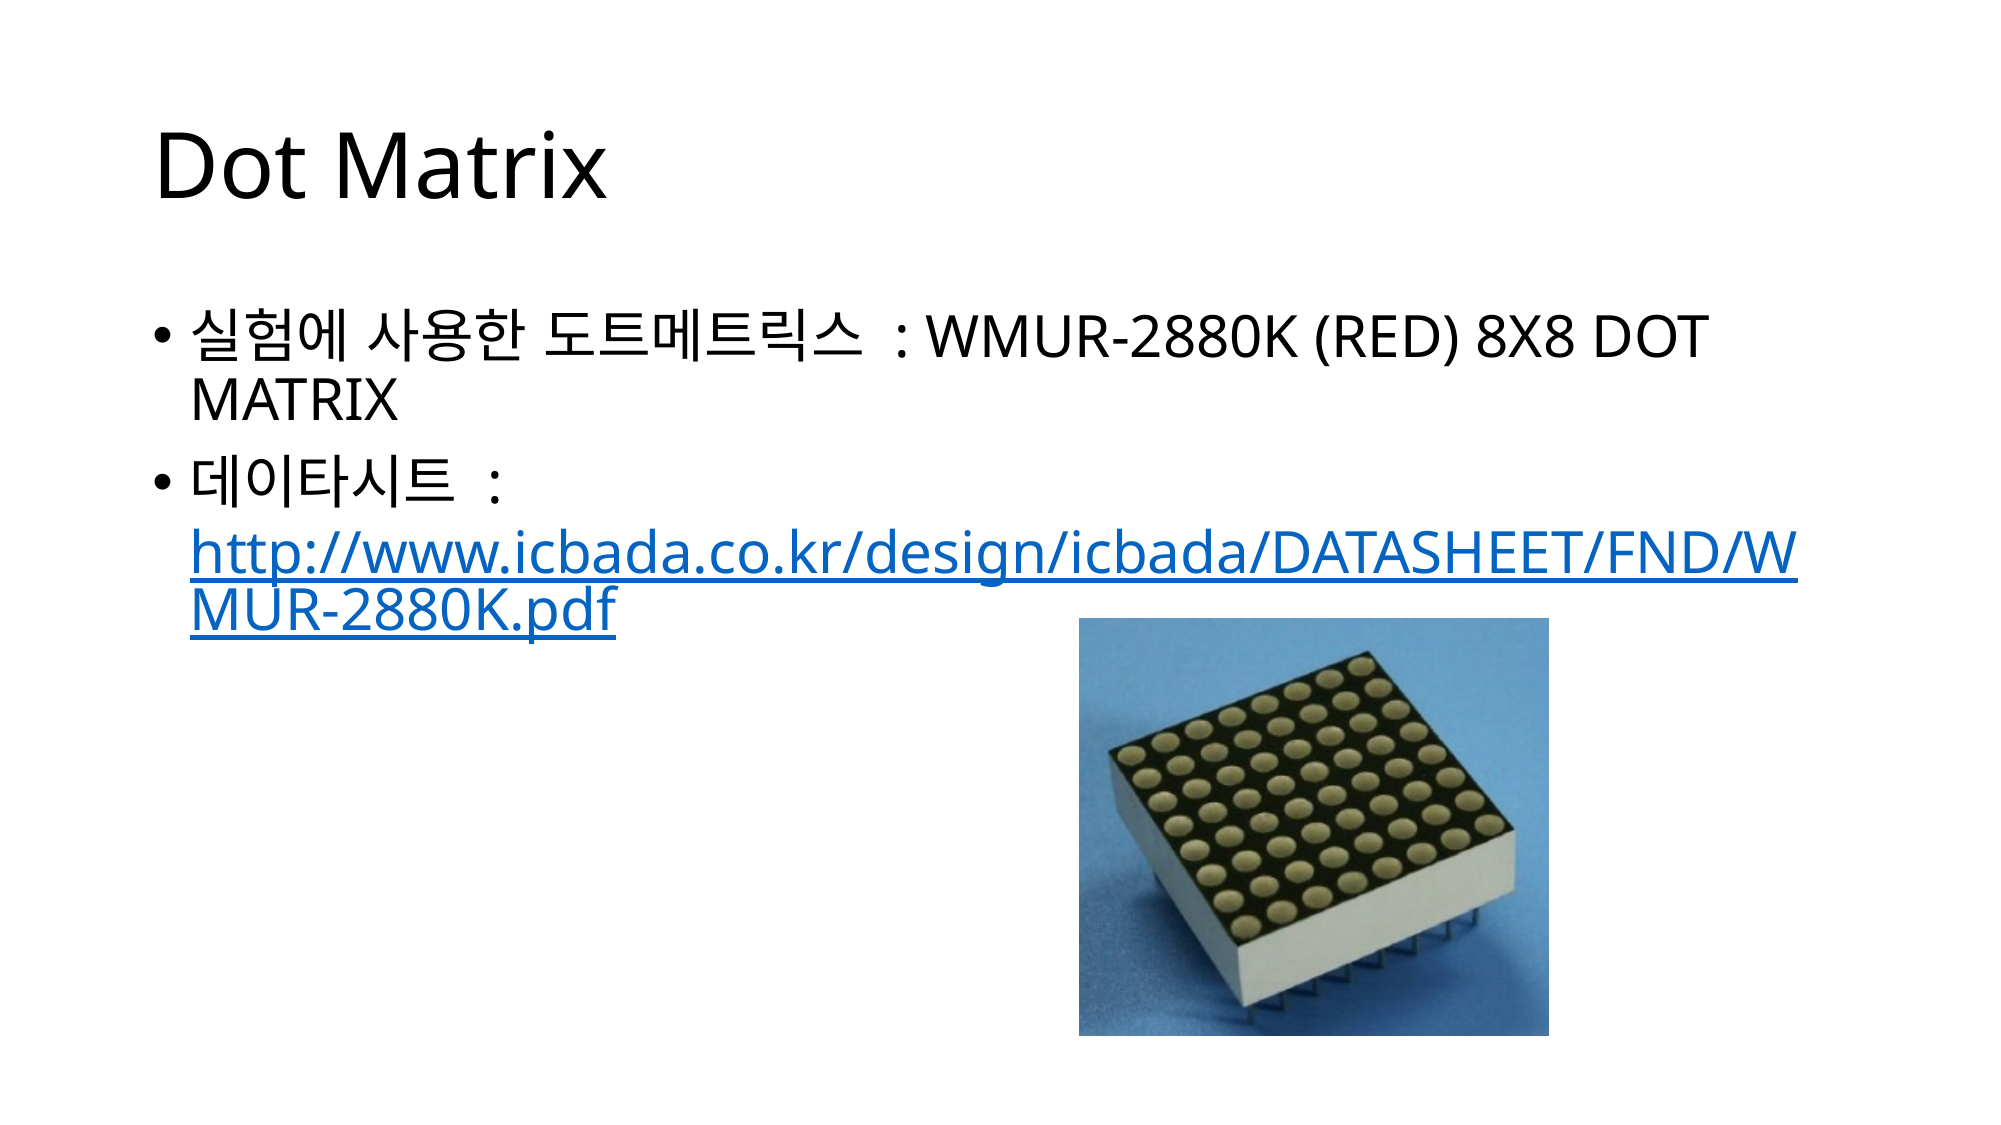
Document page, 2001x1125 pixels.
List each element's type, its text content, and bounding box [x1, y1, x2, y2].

title Dot Matrix [137, 59, 1863, 278]
picture [1079, 618, 1549, 1036]
list 실험에 사용한 도트메트릭스 : WMUR-2880K (RED) 8X8 DOT MATRIX 데이타시트 : http://www.icbada.co.kr/design/icbada/DATASHEET/FND/WMUR-2880K.pdf [137, 299, 1863, 1014]
